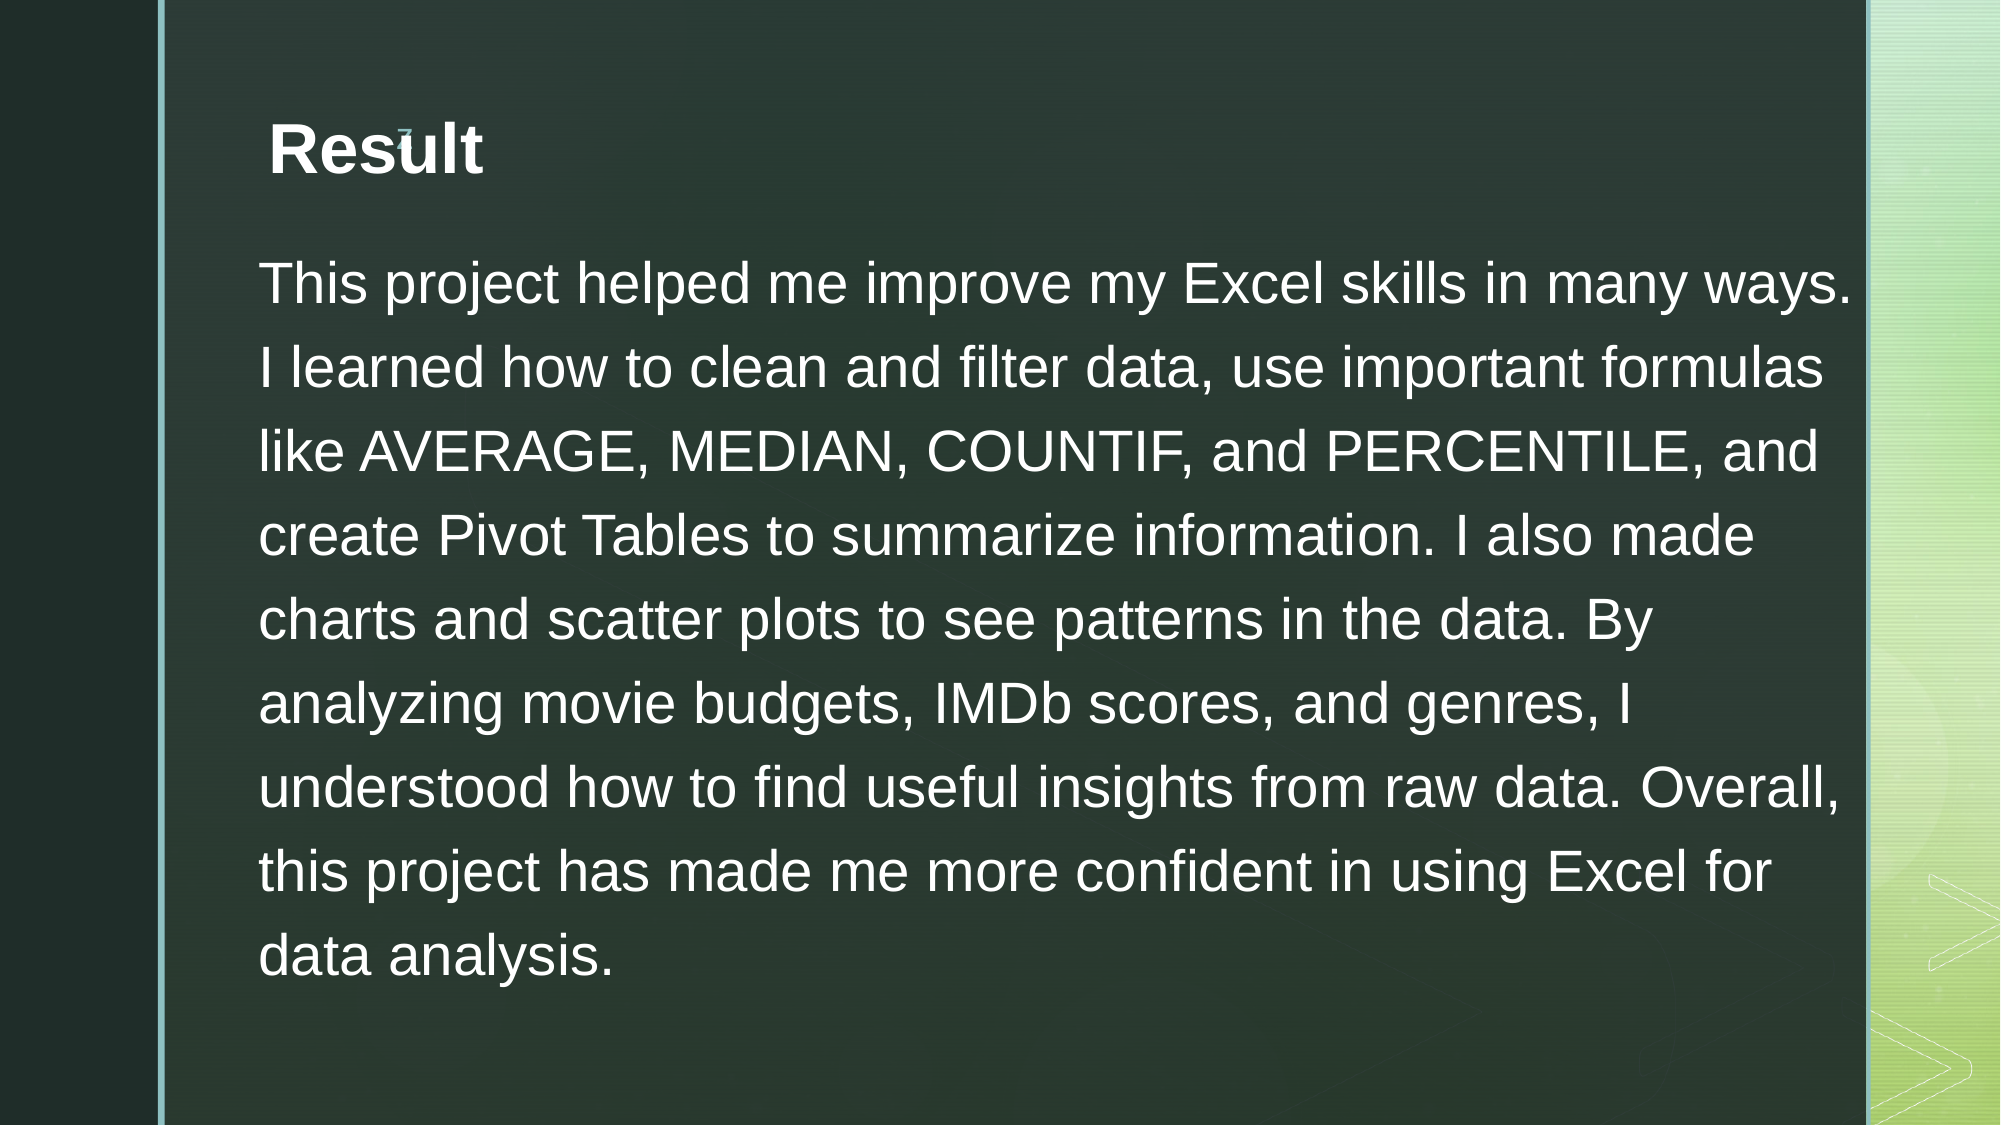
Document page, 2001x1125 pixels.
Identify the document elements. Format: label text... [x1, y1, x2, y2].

list This project helped me improve my Excel skills in many ways. I learned how to clean and filter data, use important formulas like AVERAGE, MEDIAN, COUNTIF, and PERCENTILE, and create Pivot Tables to summarize information. I also made charts and scatter plots to see patterns in the data. By analyzing movie budgets, IMDb scores, and genres, I understood how to find useful insights from raw data. Overall, this project has made me more confident in using Excel for data analysis. [243, 353, 1887, 866]
title Result [253, 104, 1559, 282]
picture [1871, 0, 2001, 1125]
